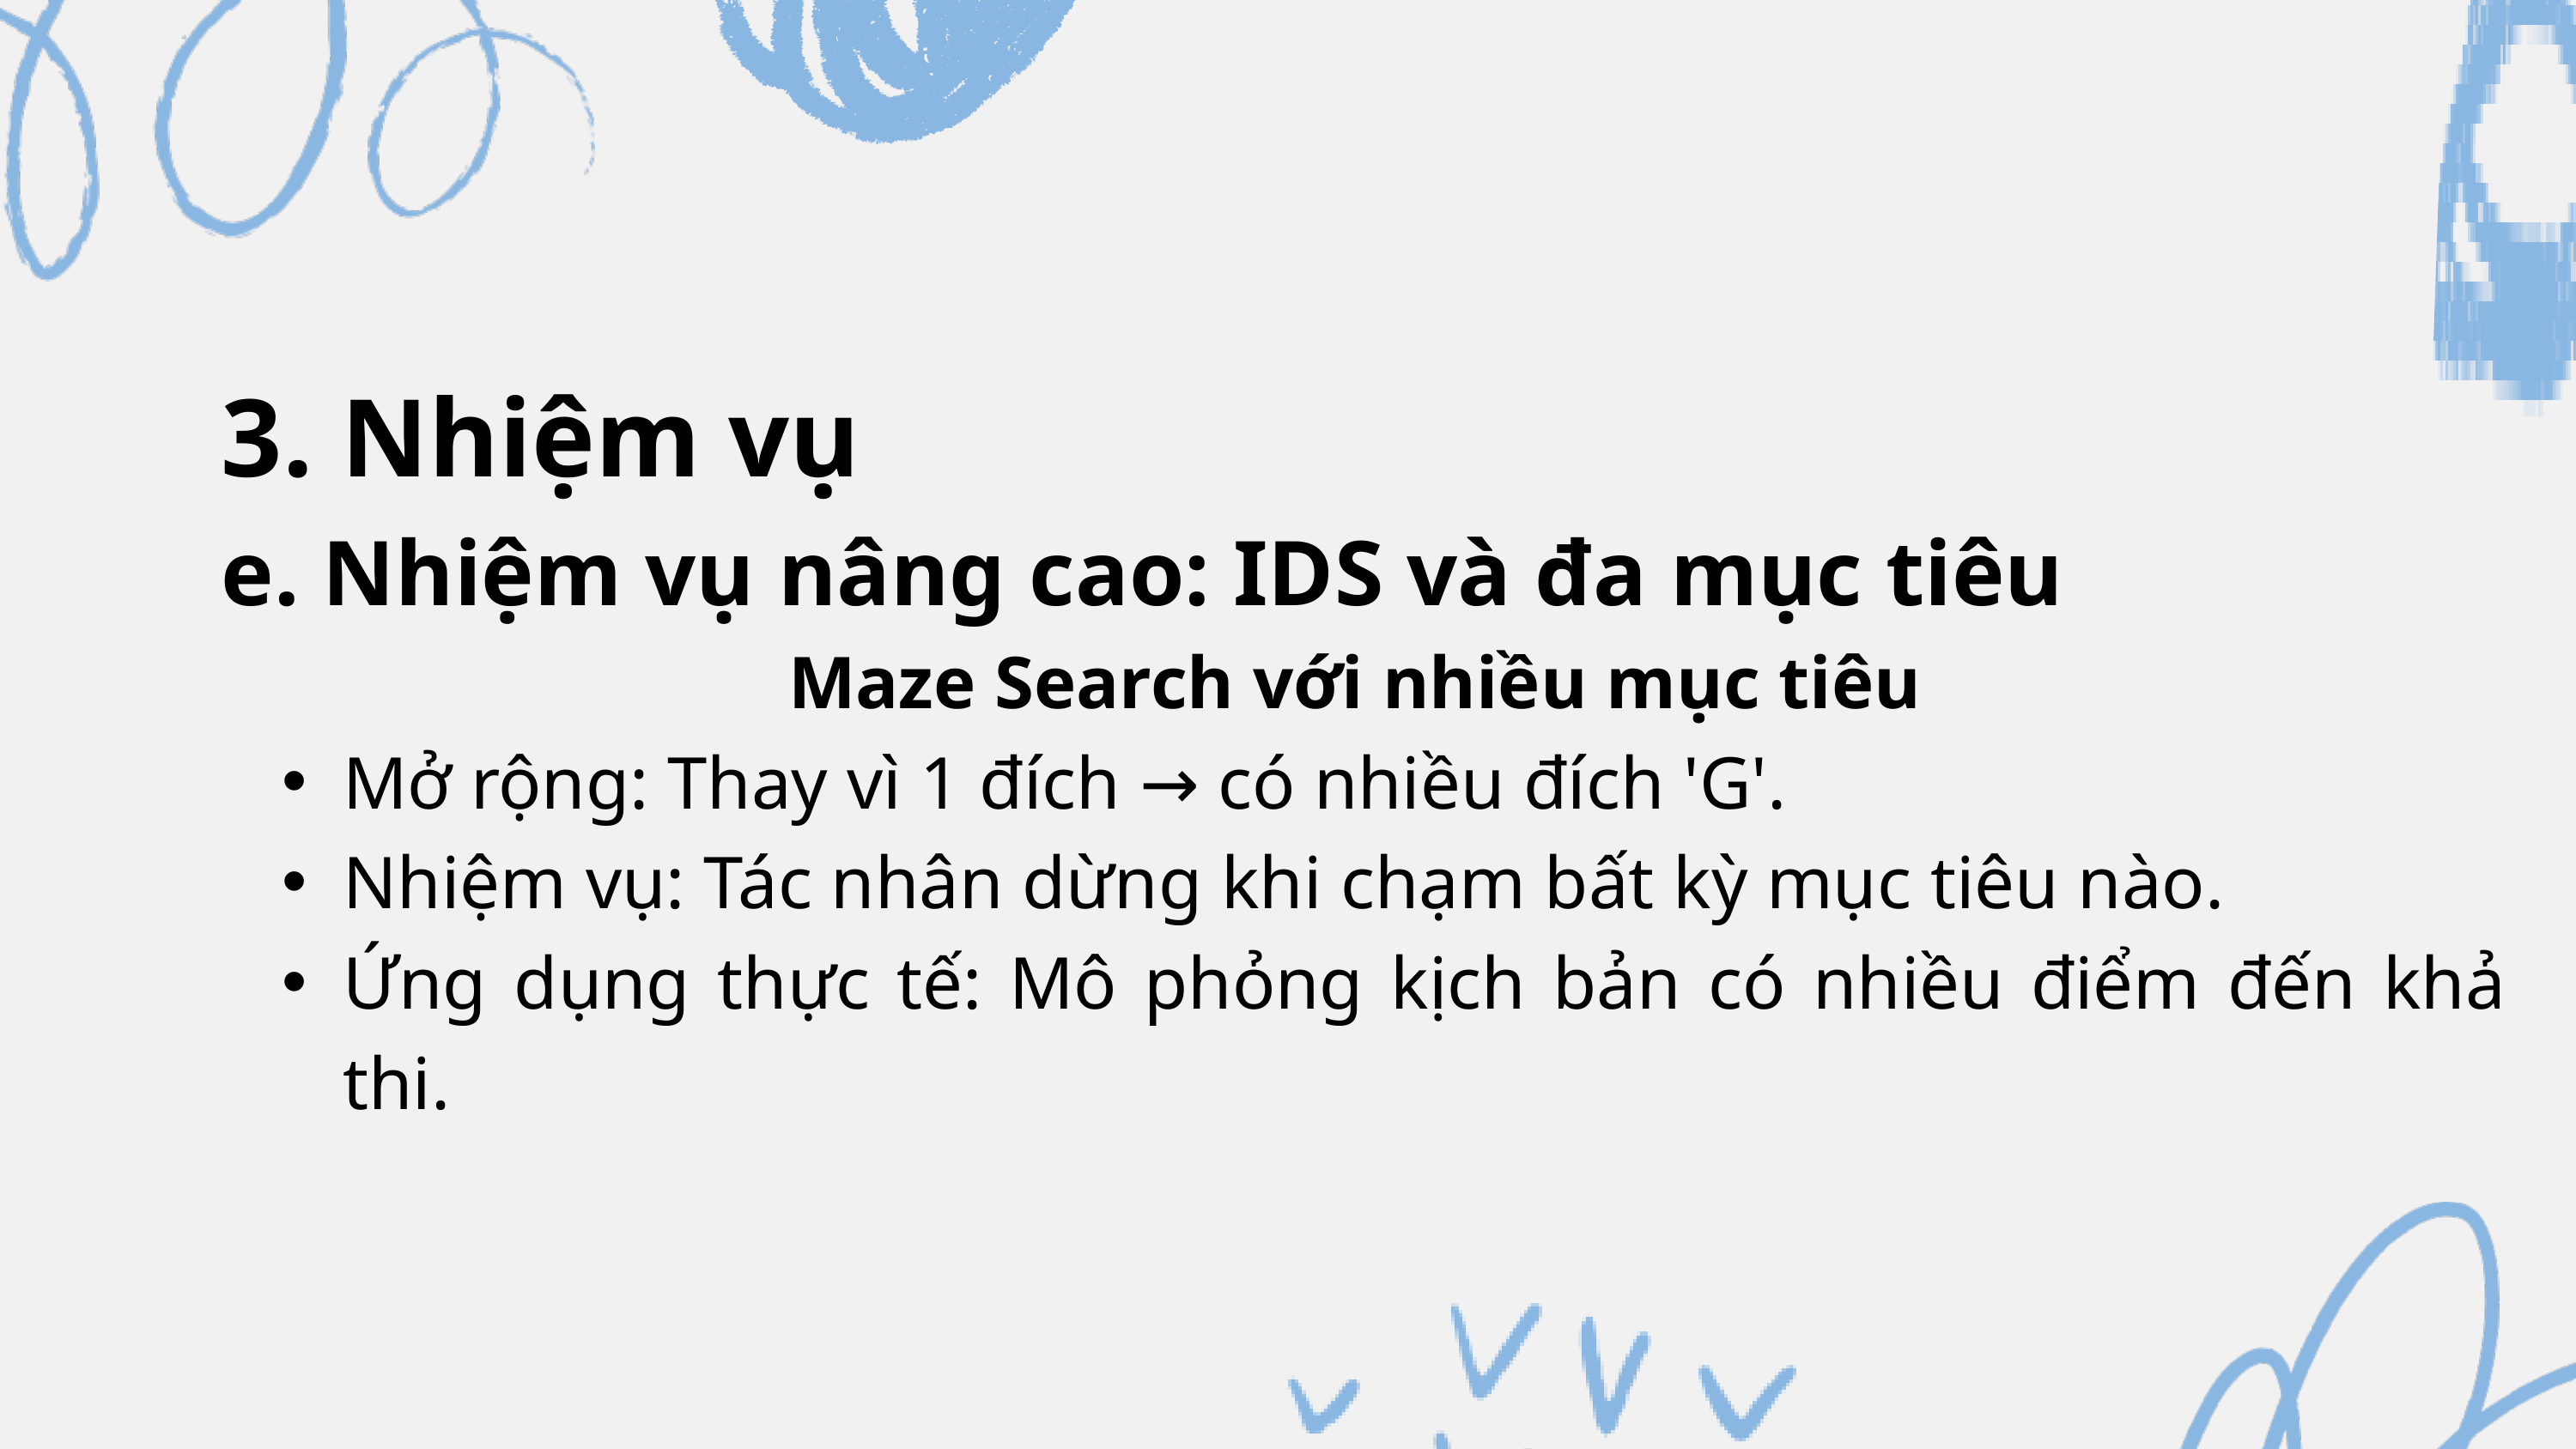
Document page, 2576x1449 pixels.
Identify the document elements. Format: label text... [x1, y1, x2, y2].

text_box [0, 0, 596, 282]
text_box [704, 0, 1113, 145]
text_box 3. Nhiệm vụ e. Nhiệm vụ nâng cao: IDS và đa mục tiêu Maze Search với nhiều mục tiêu Mở rộng: Thay vì 1 đích → có nhiều đích 'G'. Nhiệm vụ: Tác nhân dừng khi chạm bất kỳ mục tiêu nào. Ứng dụng thực tế: Mô phỏng kịch bản có nhiều điểm đến khả thi. [221, 348, 2508, 1224]
text_box [1288, 1303, 1862, 1449]
text_box [2162, 1202, 2576, 1449]
text_box [2433, 0, 2576, 419]
